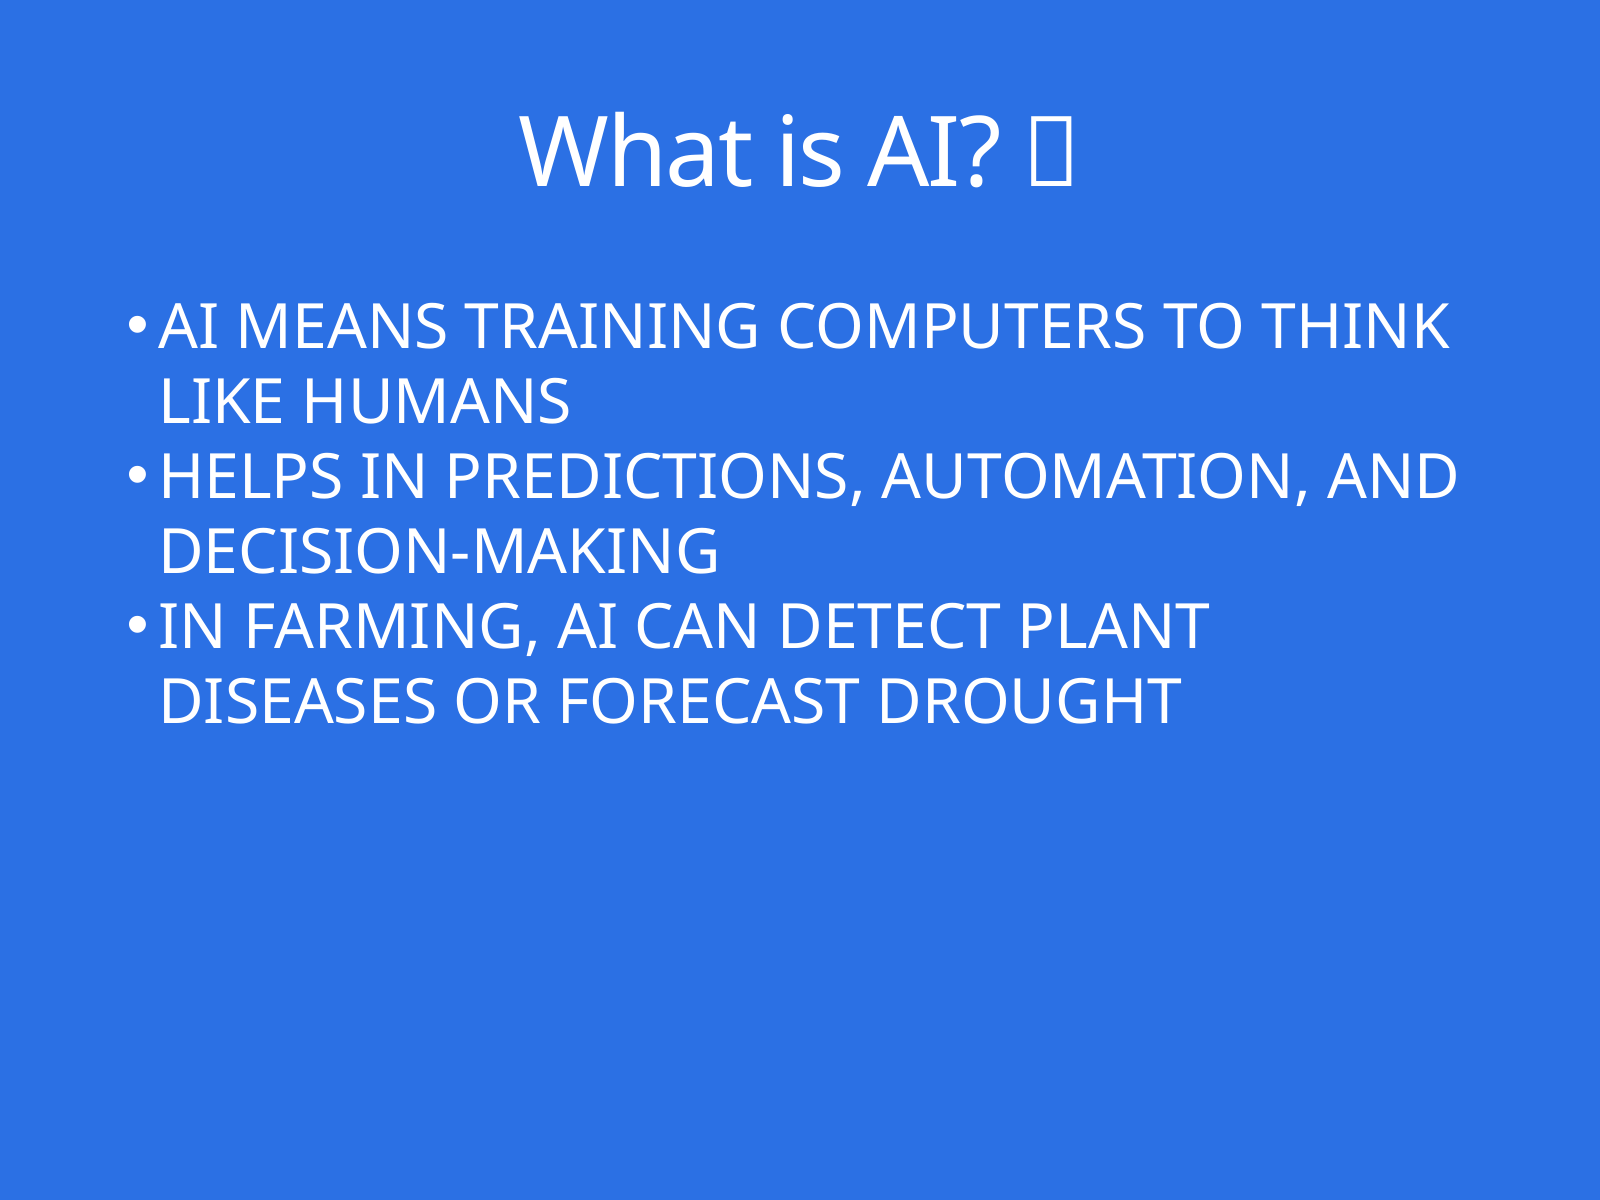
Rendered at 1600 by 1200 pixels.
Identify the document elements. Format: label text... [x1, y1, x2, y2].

text_box AI MEANS TRAINING COMPUTERS TO THINK LIKE HUMANS HELPS IN PREDICTIONS, AUTOMATION, AND DECISION-MAKING IN FARMING, AI CAN DETECT PLANT DISEASES OR FORECAST DROUGHT [94, 285, 1505, 736]
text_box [79, 47, 1521, 249]
